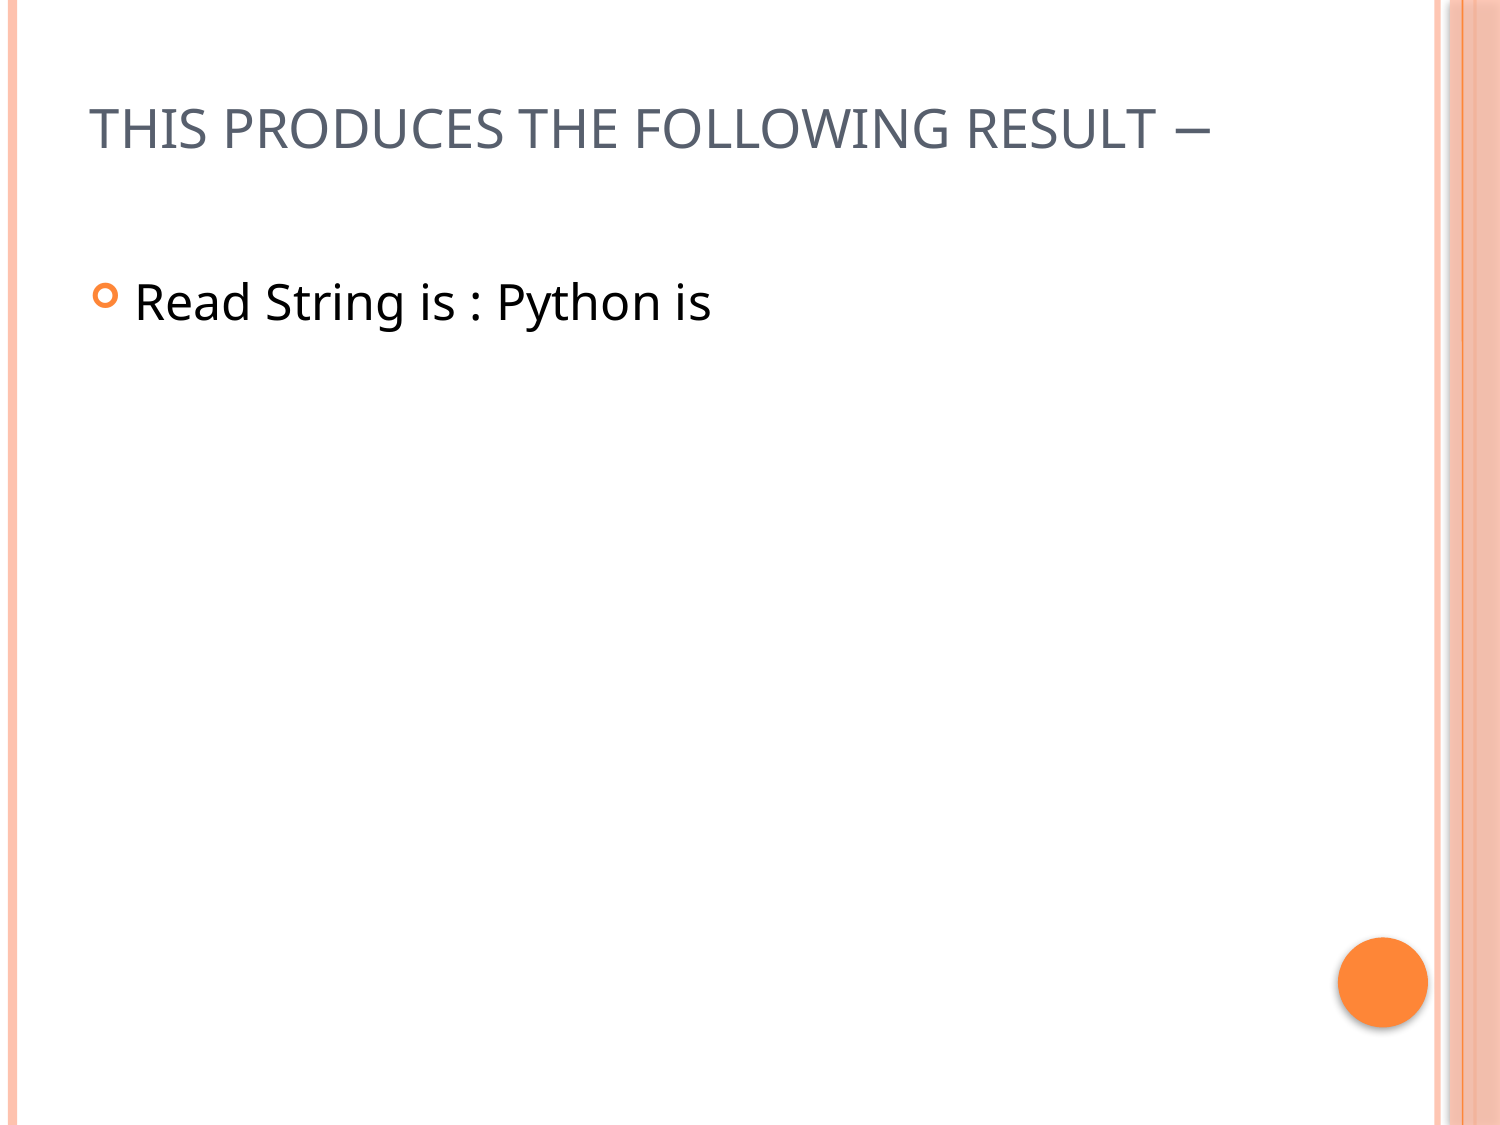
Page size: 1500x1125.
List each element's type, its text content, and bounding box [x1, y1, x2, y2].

title This produces the following result − [75, 45, 1300, 233]
list Read String is : Python is [75, 262, 1300, 1062]
